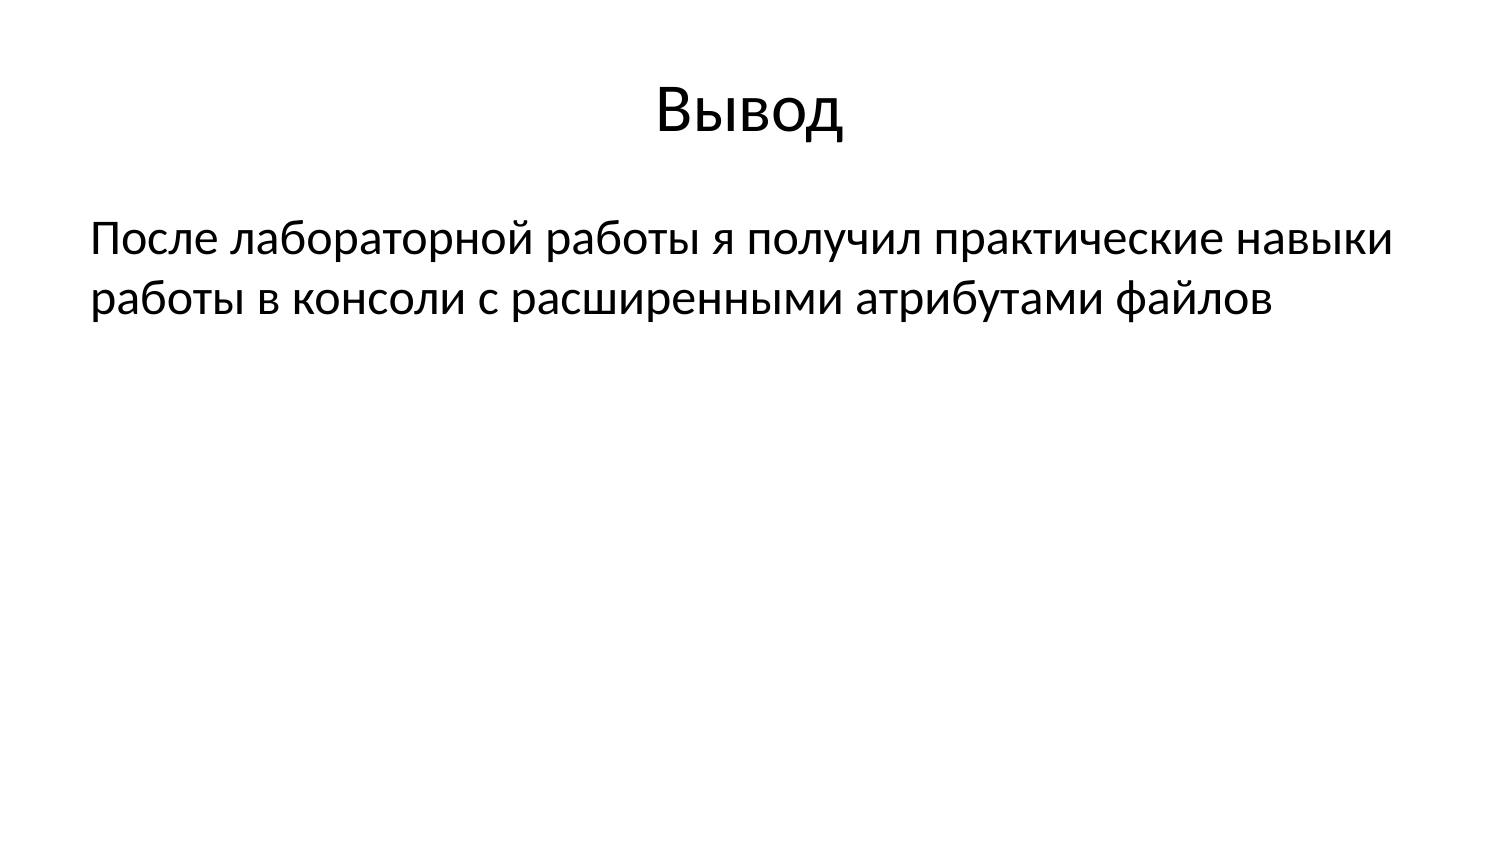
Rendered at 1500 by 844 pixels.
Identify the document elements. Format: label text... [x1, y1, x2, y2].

list После лабораторной работы я получил практические навыки работы в консоли с расширенными атрибутами файлов [75, 196, 1425, 754]
title Вывод [75, 33, 1425, 175]
